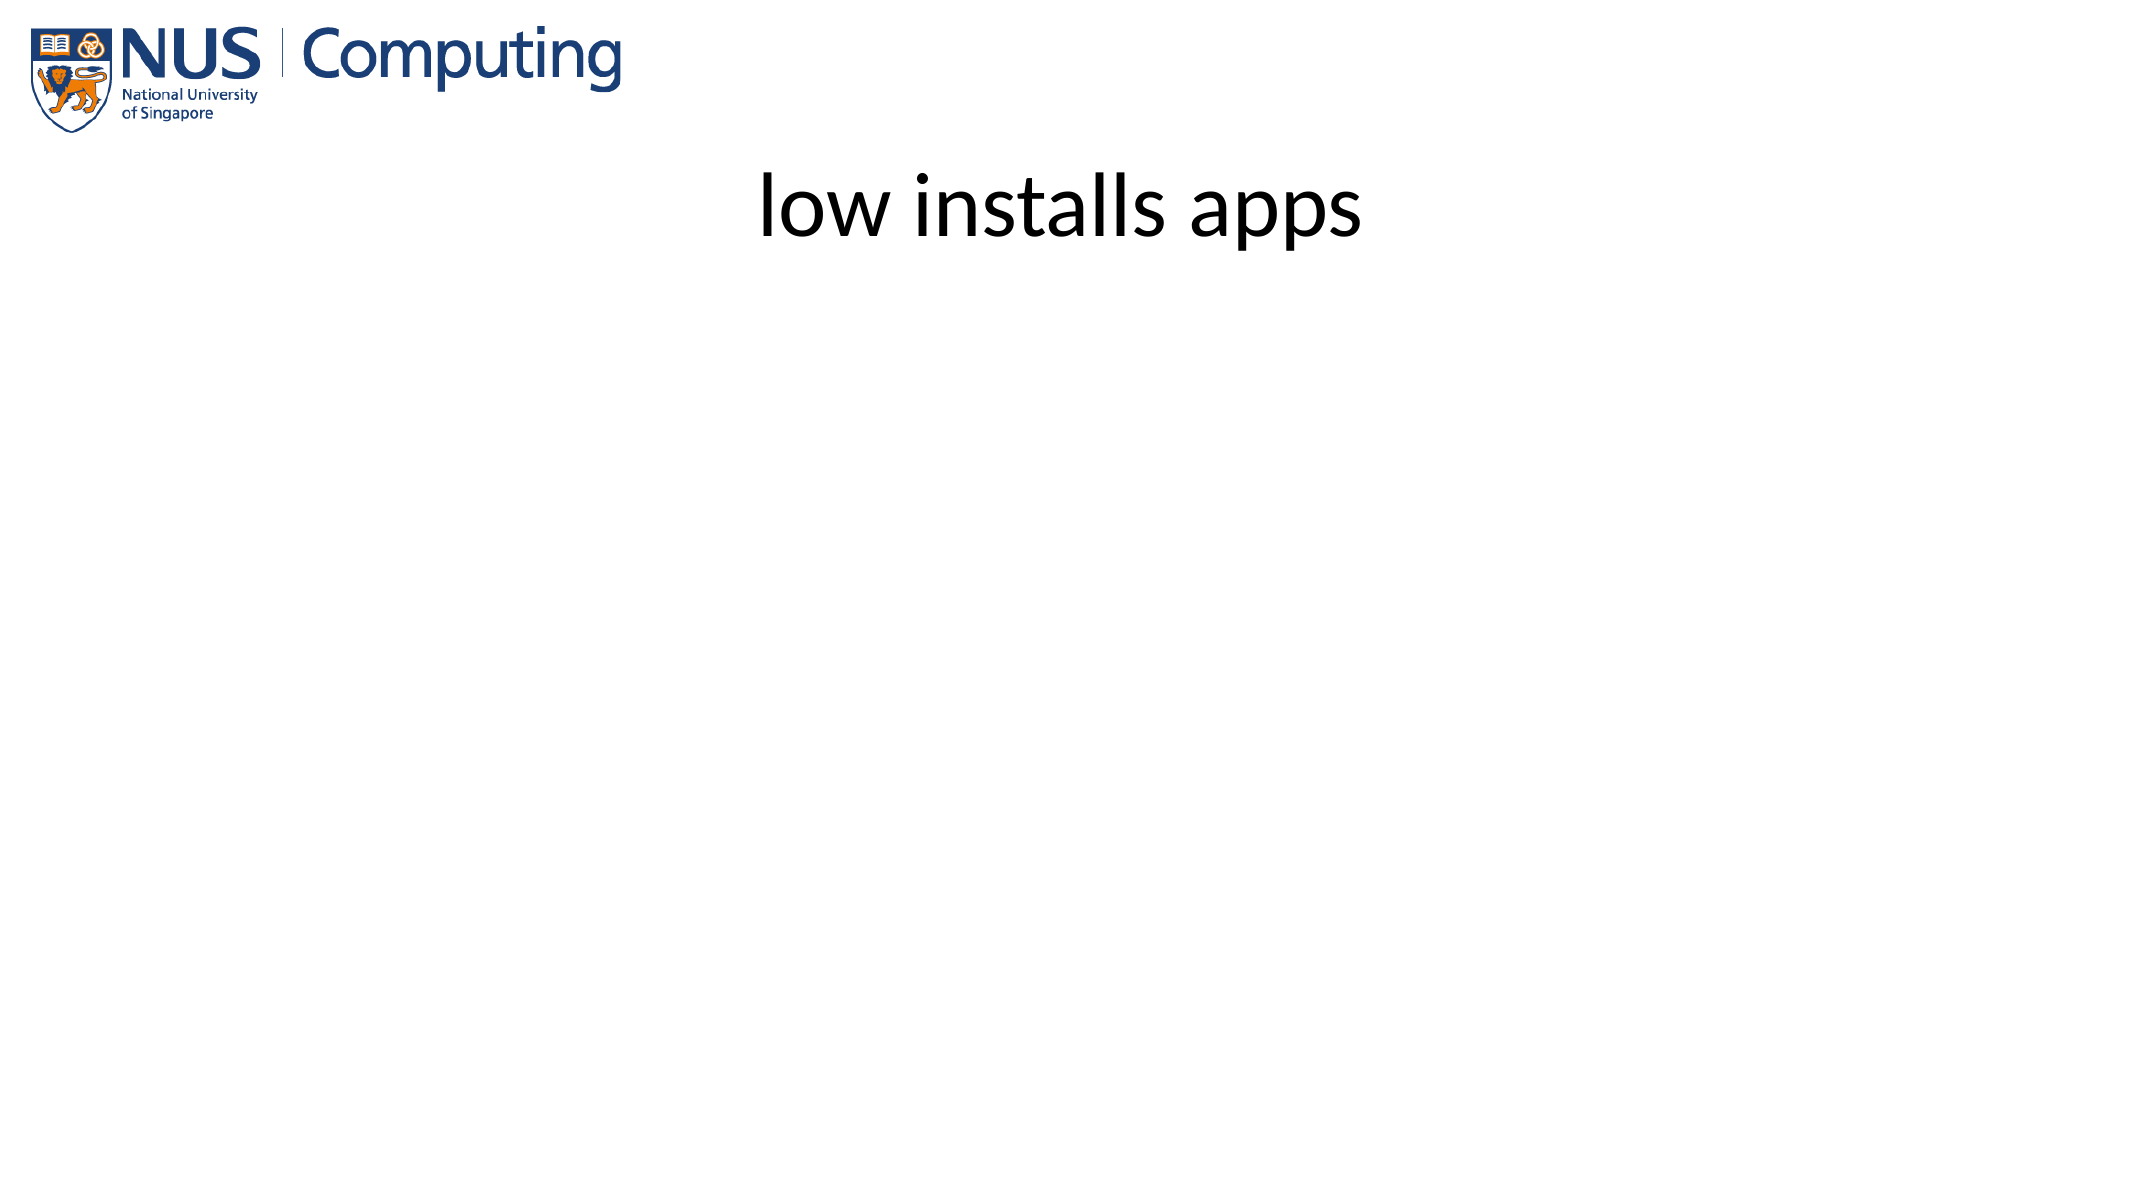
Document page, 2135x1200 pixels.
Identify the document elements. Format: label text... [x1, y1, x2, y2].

title low installs apps [165, 106, 1957, 294]
picture [31, 26, 621, 133]
